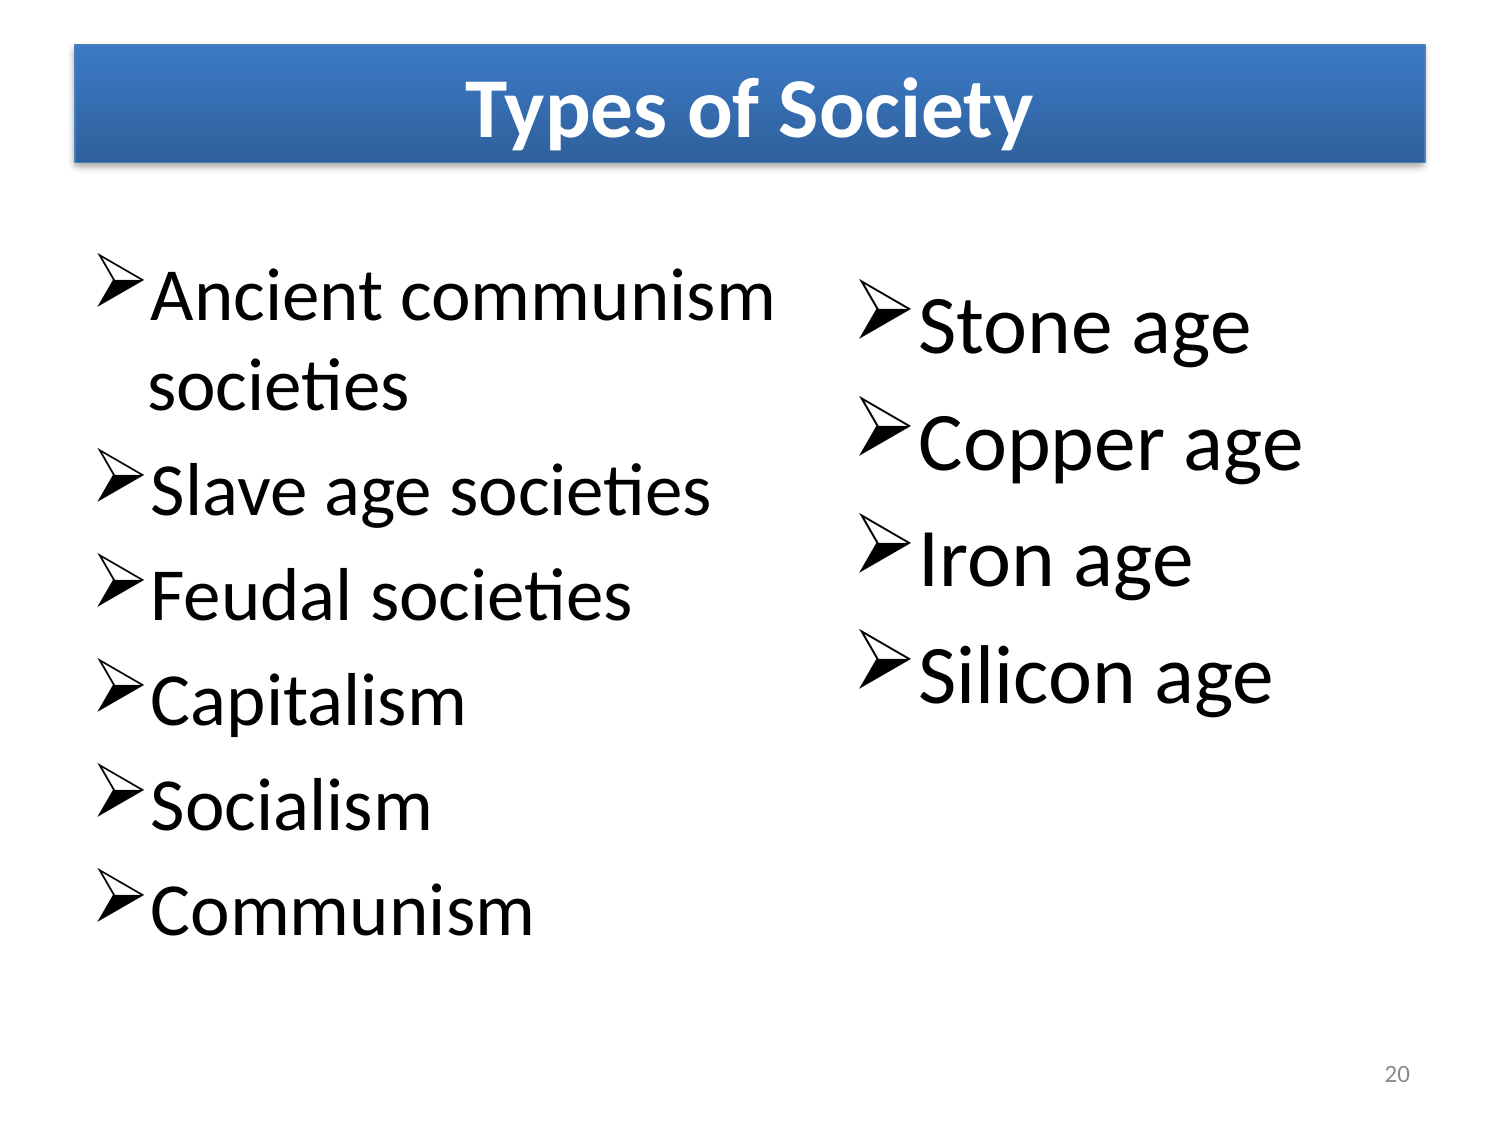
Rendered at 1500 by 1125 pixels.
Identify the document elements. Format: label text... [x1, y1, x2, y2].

slide_number 20 [1074, 1042, 1425, 1103]
title Types of Society [74, 44, 1426, 163]
list Stone age Copper age Iron age Silicon age [837, 262, 1425, 1005]
list Ancient communism societies Slave age societies Feudal societies Capitalism Socialism Communism [76, 237, 814, 980]
